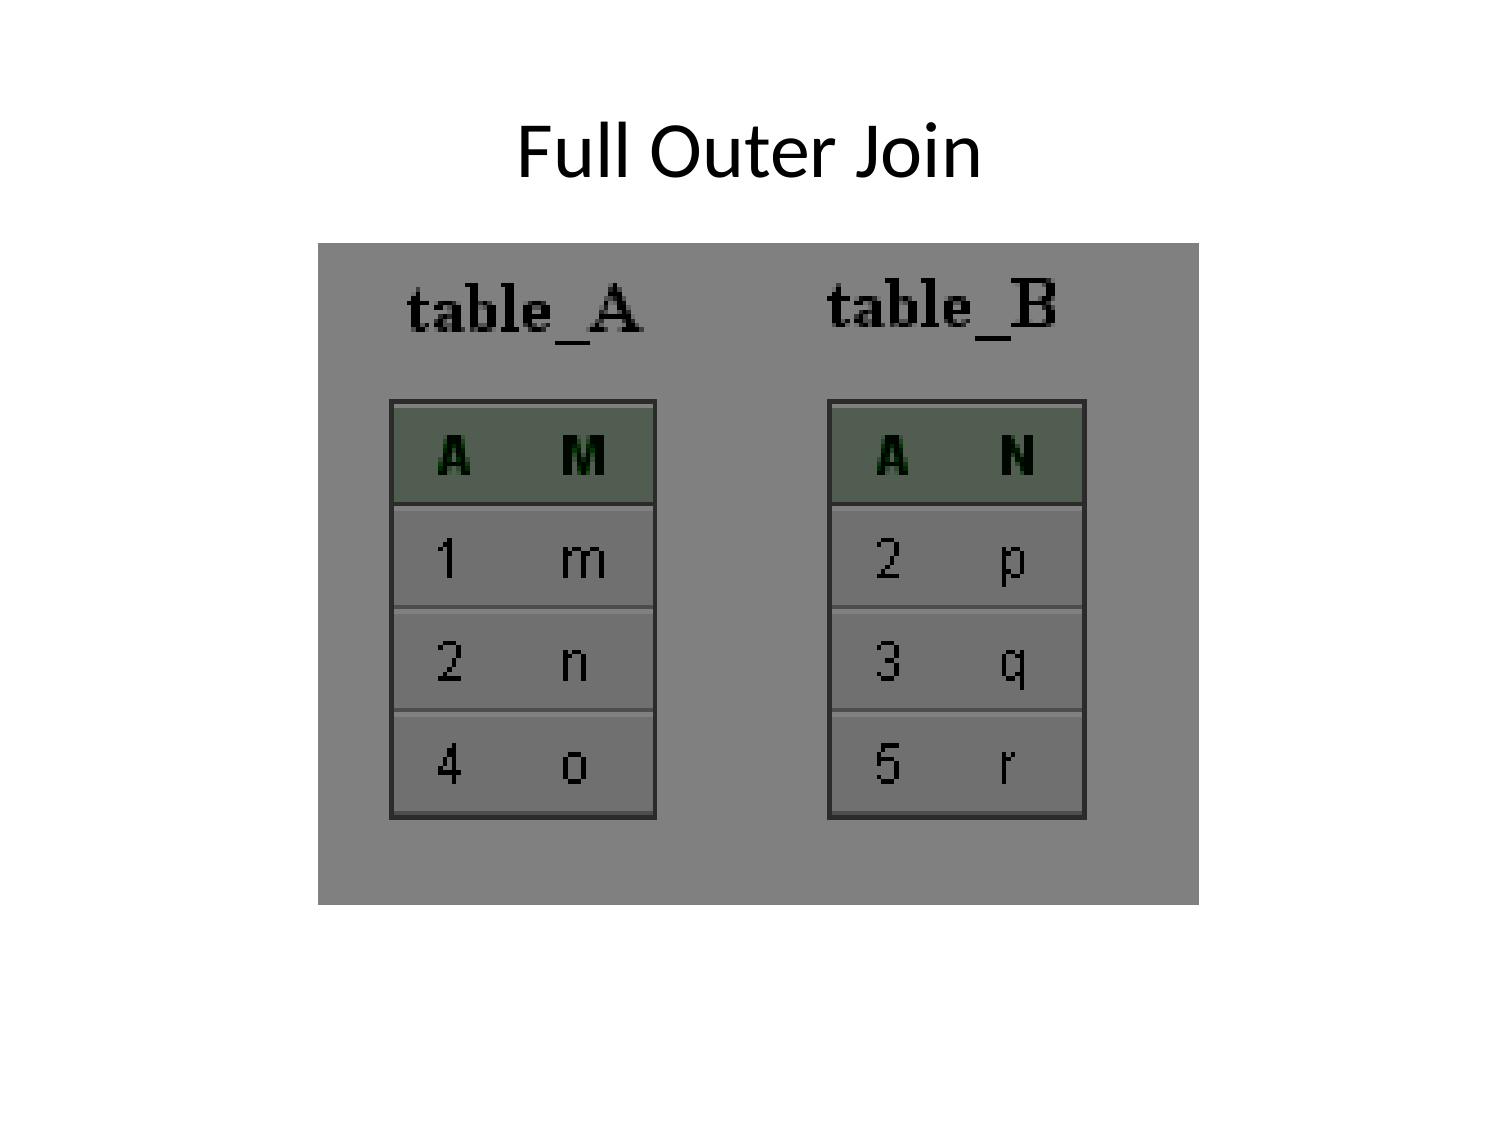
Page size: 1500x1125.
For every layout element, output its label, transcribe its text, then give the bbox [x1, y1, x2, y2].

picture [318, 243, 1200, 906]
title Full Outer Join [171, 90, 1329, 201]
